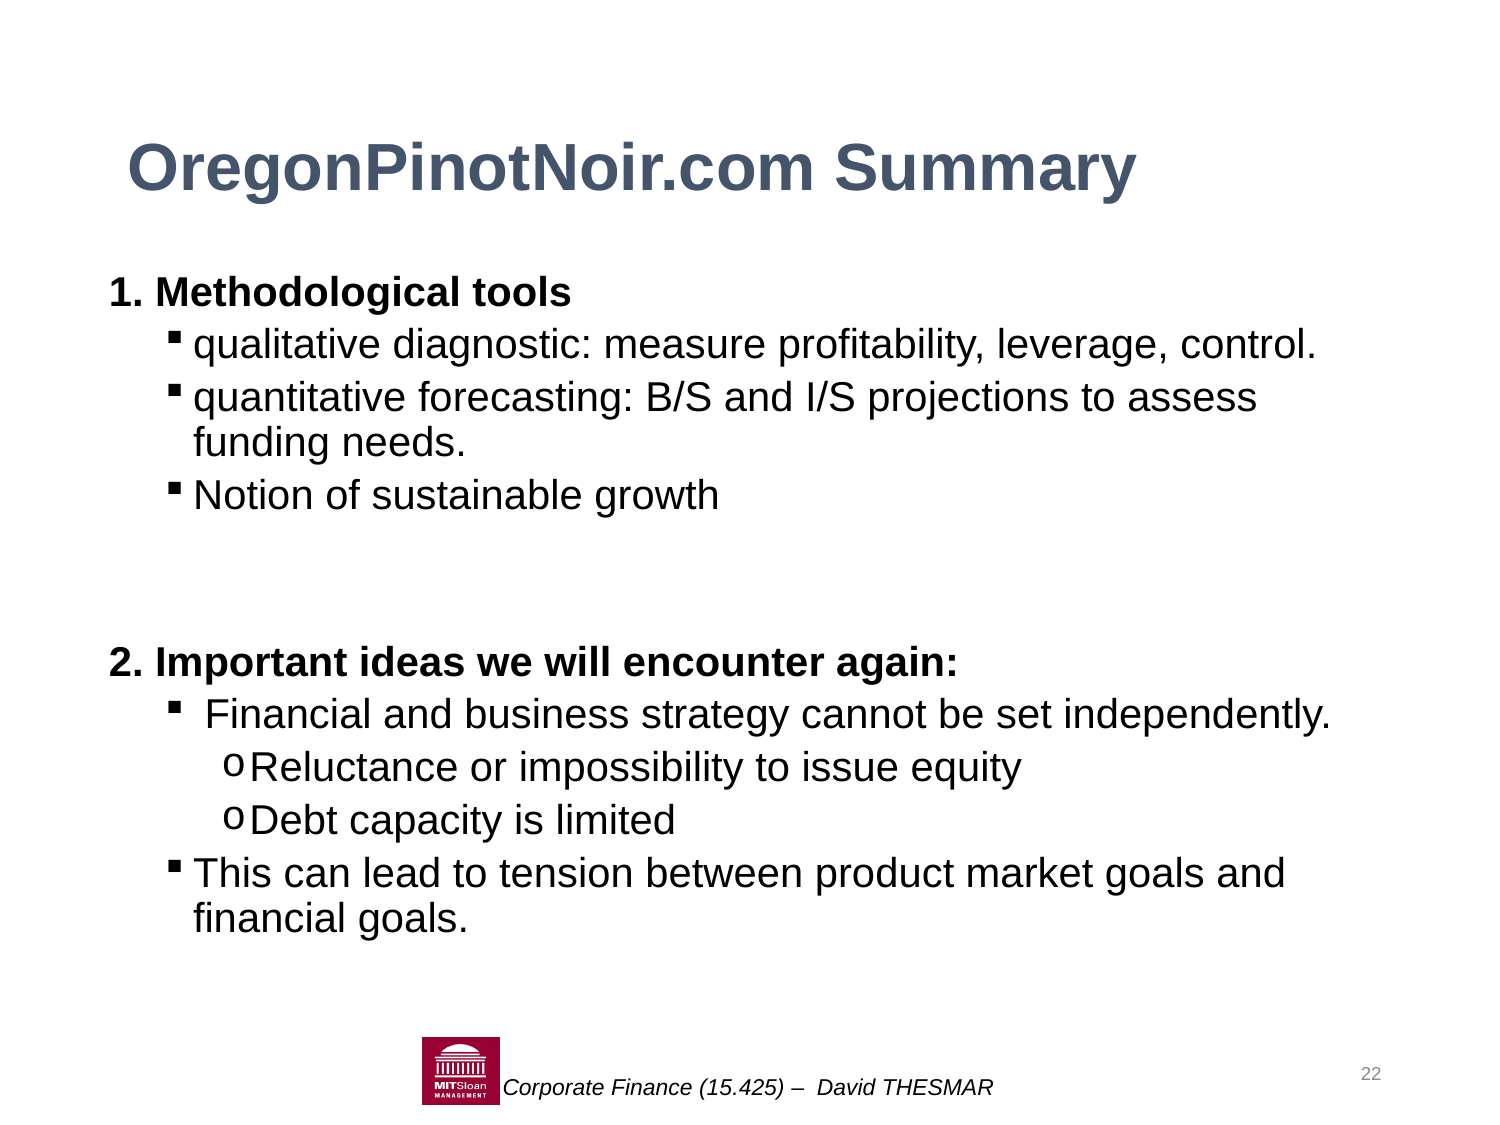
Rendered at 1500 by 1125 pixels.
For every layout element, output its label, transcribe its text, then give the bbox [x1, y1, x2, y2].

slide_number 22 [1059, 1042, 1397, 1103]
picture [422, 1037, 500, 1105]
list 1. Methodological tools qualitative diagnostic: measure profitability, leverage, control. quantitative forecasting: B/S and I/S projections to assess funding needs. Notion of sustainable growth 2. Important ideas we will encounter again: Financial and business strategy cannot be set independently. Reluctance or impossibility to issue equity Debt capacity is limited This can lead to tension between product market goals and financial goals. [93, 262, 1407, 1025]
title OregonPinotNoir.com Summary [112, 99, 1388, 238]
